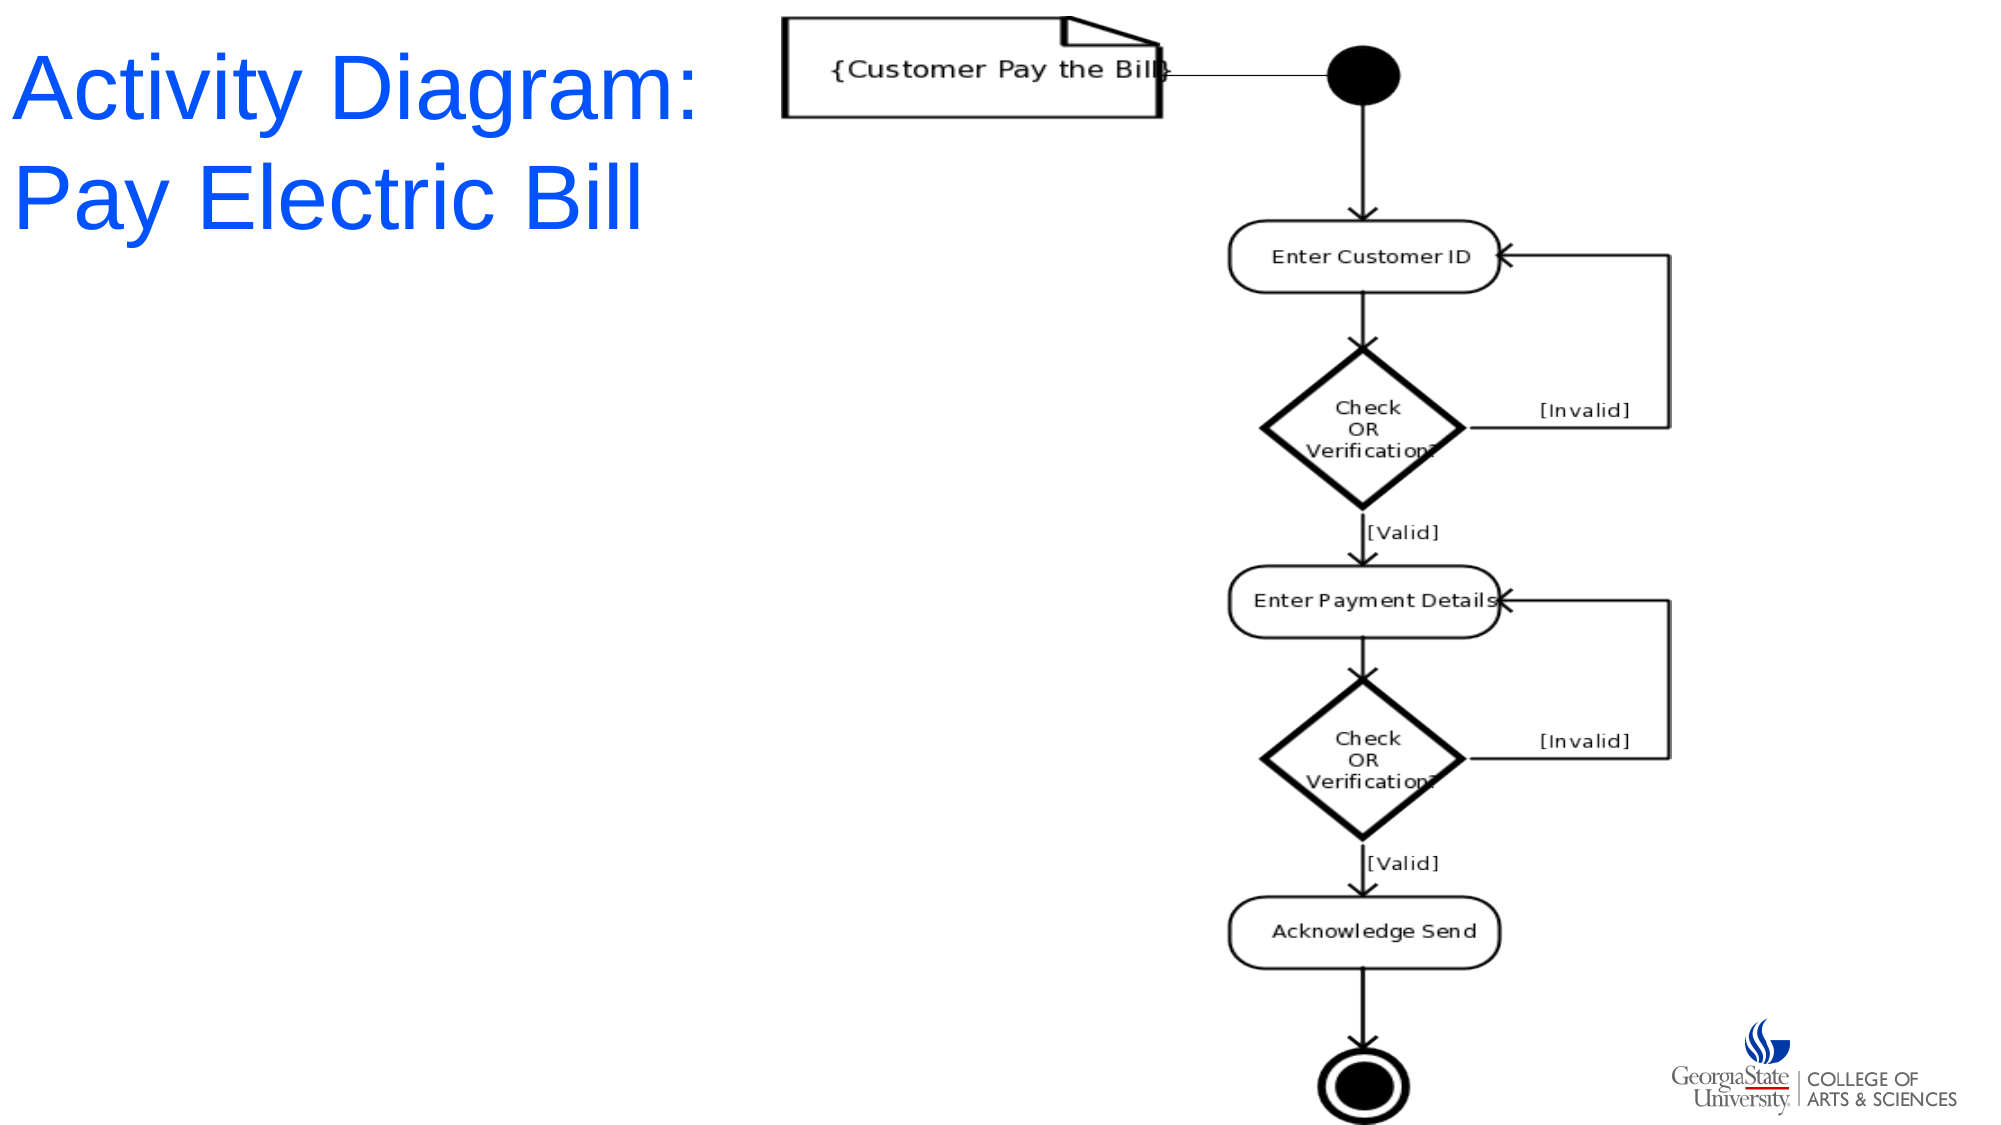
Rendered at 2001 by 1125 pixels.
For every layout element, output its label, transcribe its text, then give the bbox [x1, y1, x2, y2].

picture [781, 16, 1959, 1125]
title Activity Diagram: Pay Electric Bill [10, 25, 740, 248]
